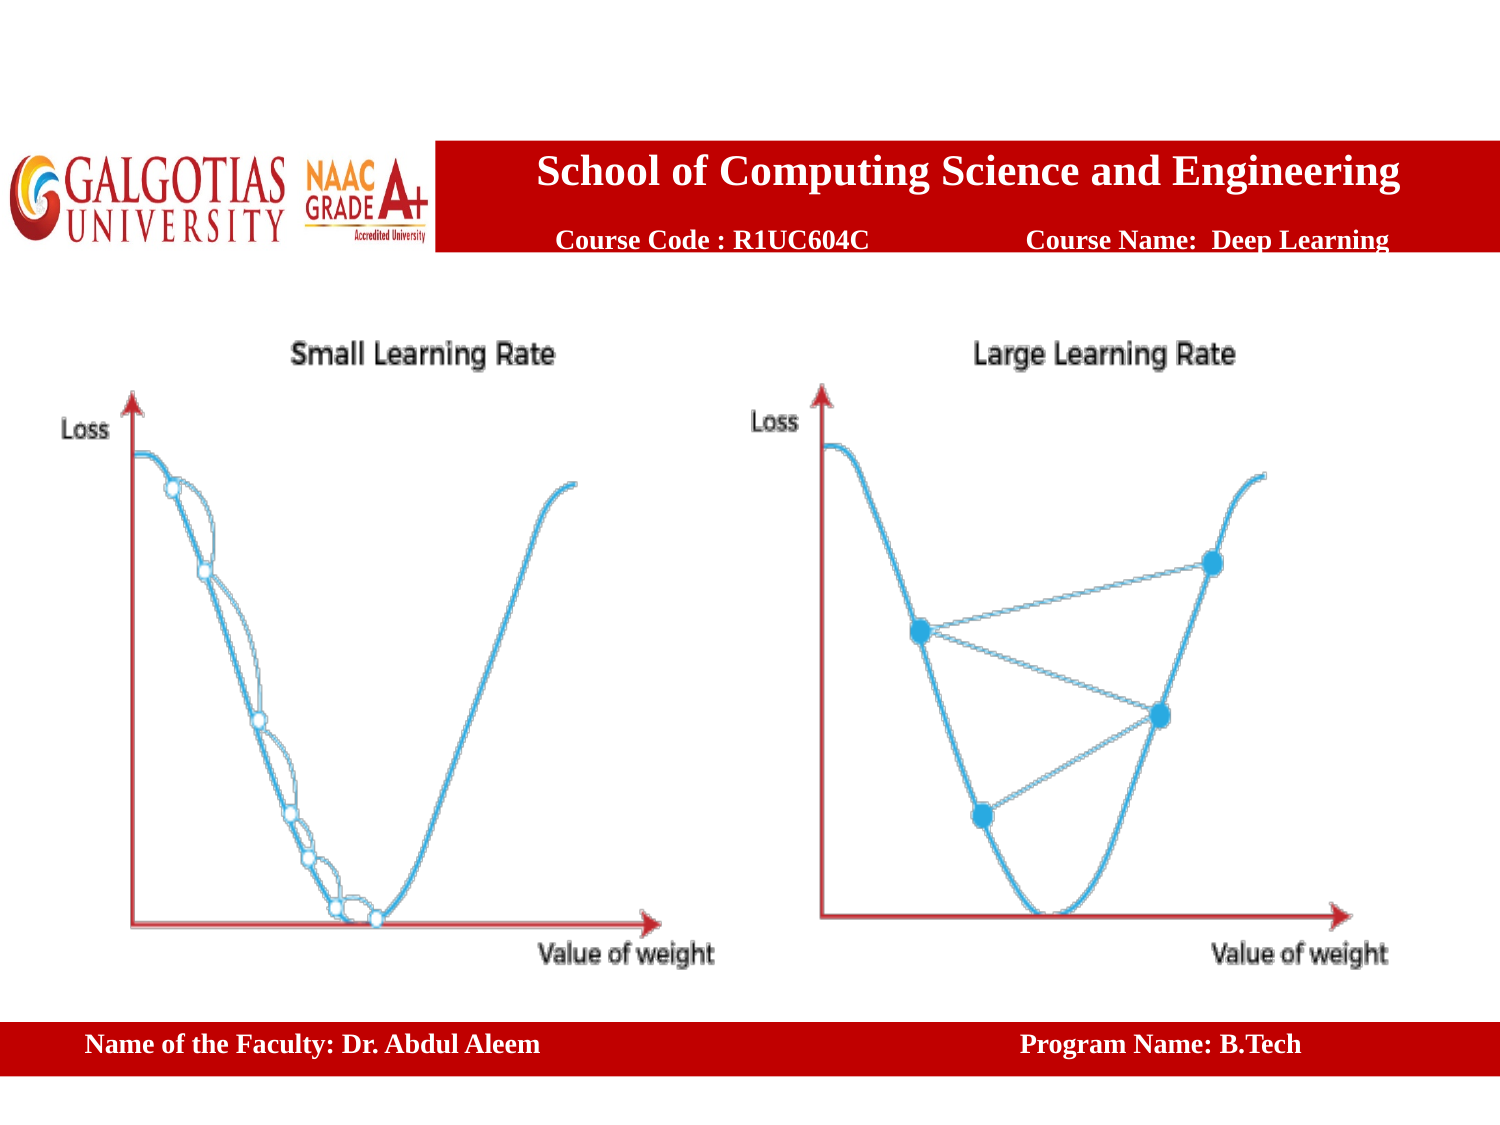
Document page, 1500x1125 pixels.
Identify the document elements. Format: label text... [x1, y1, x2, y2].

picture [2, 140, 433, 253]
text_box Name of the Faculty: Dr. Abdul Aleem Program Name: B.Tech [0, 1022, 1500, 1077]
picture [41, 320, 1412, 1001]
text_box School of Computing Science and Engineering Course Code : R1UC604C Course Name: Deep Learning [435, 140, 1500, 253]
